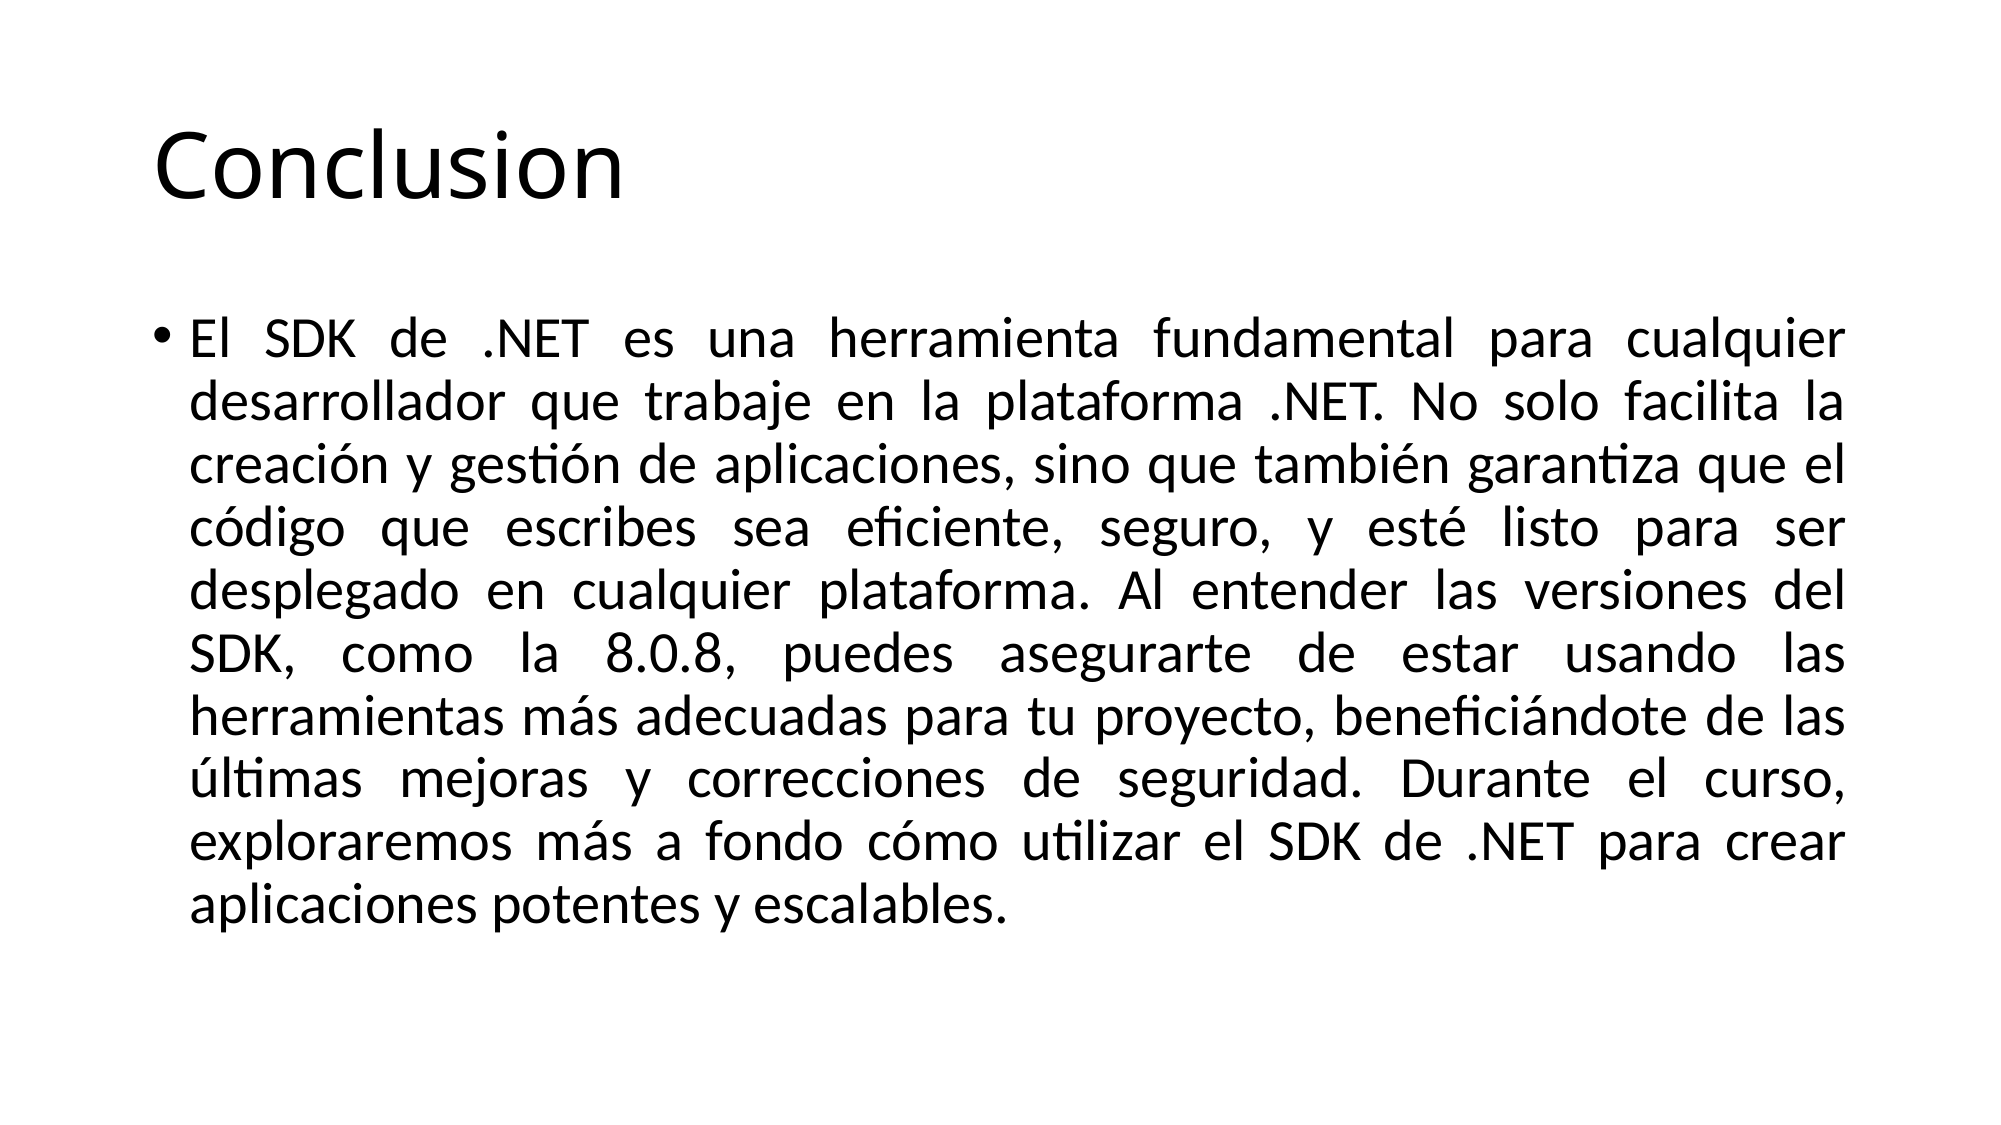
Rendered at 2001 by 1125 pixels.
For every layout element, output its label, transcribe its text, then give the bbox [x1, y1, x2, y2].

title Conclusion [137, 59, 1863, 278]
list El SDK de .NET es una herramienta fundamental para cualquier desarrollador que trabaje en la plataforma .NET. No solo facilita la creación y gestión de aplicaciones, sino que también garantiza que el código que escribes sea eficiente, seguro, y esté listo para ser desplegado en cualquier plataforma. Al entender las versiones del SDK, como la 8.0.8, puedes asegurarte de estar usando las herramientas más adecuadas para tu proyecto, beneficiándote de las últimas mejoras y correcciones de seguridad. Durante el curso, exploraremos más a fondo cómo utilizar el SDK de .NET para crear aplicaciones potentes y escalables. [137, 299, 1863, 1014]
